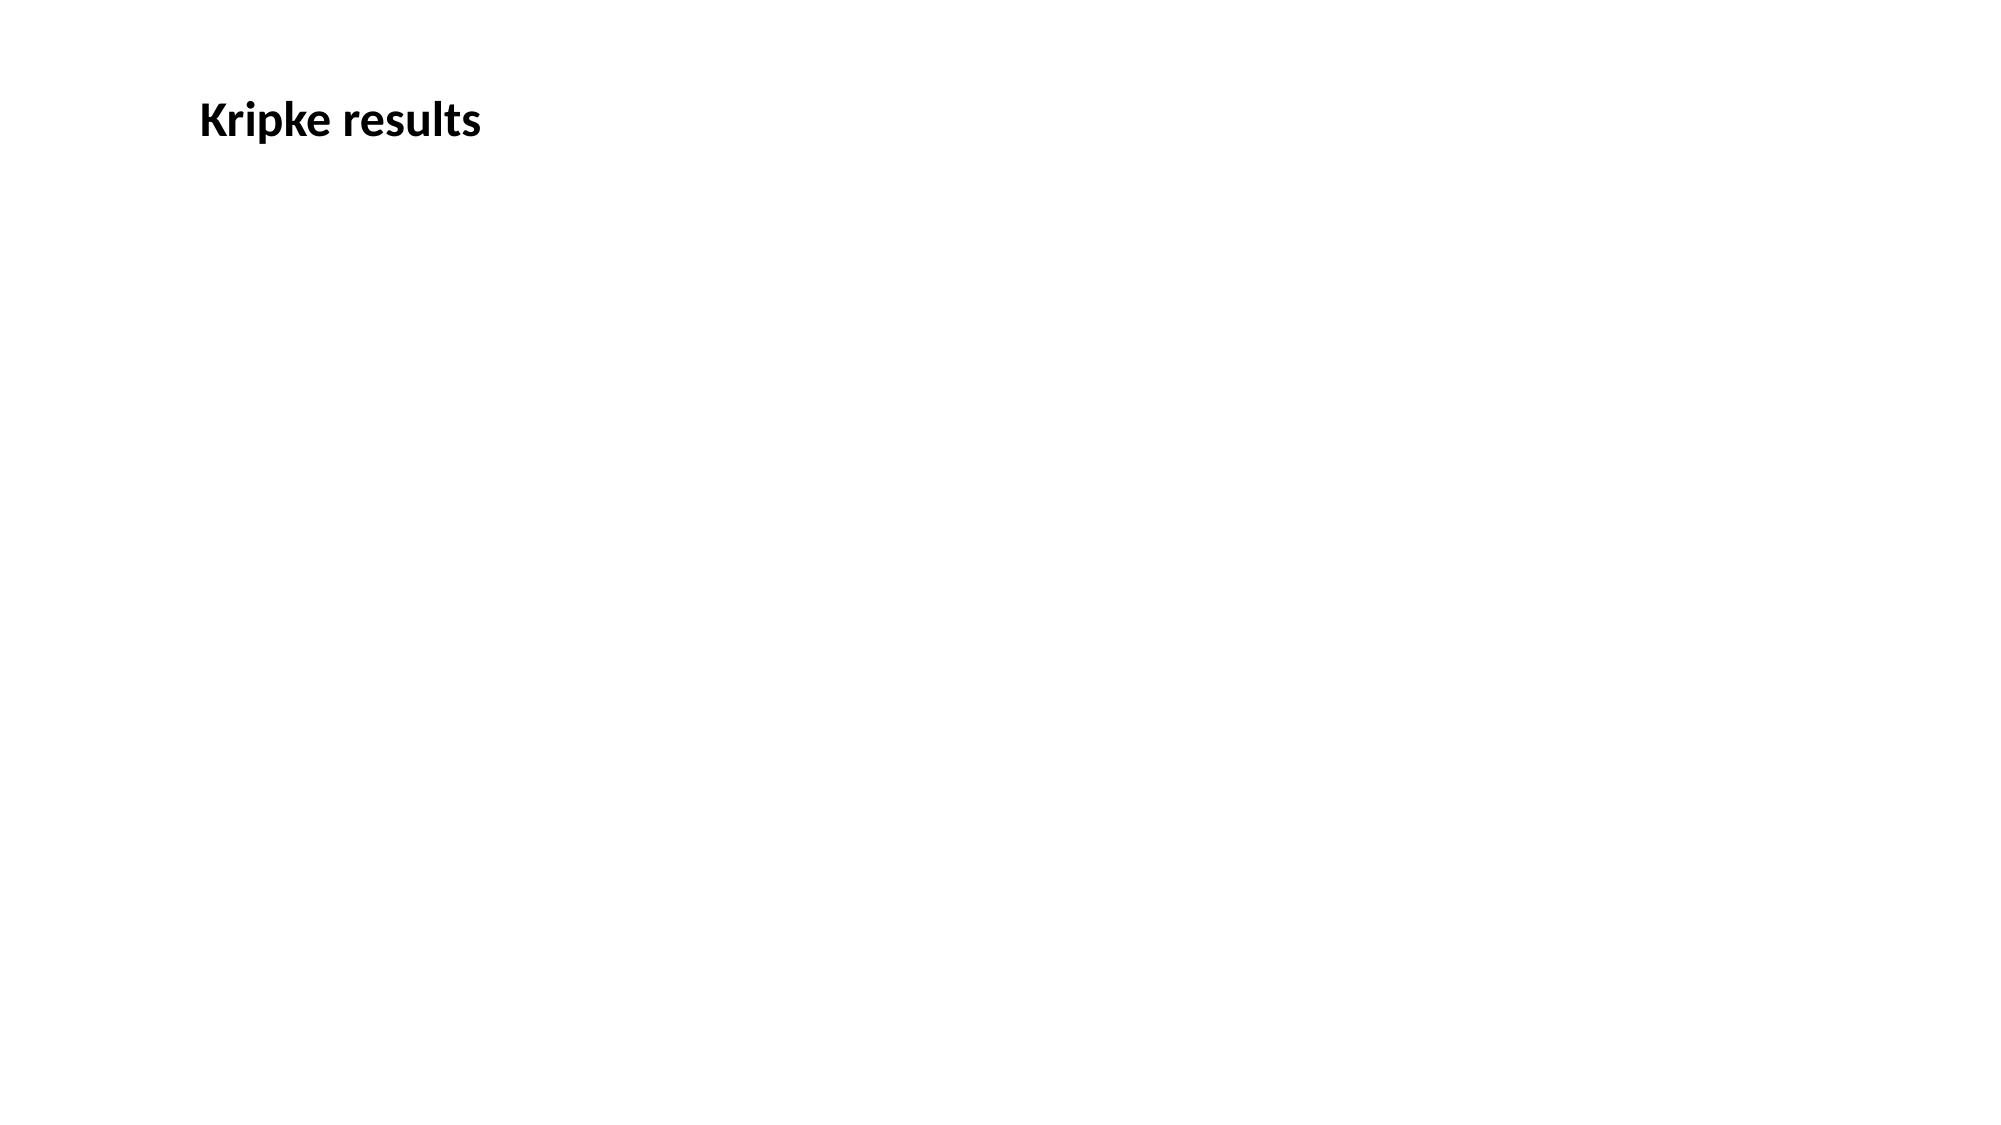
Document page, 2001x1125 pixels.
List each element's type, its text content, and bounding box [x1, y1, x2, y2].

text_box Kripke results [185, 79, 895, 155]
